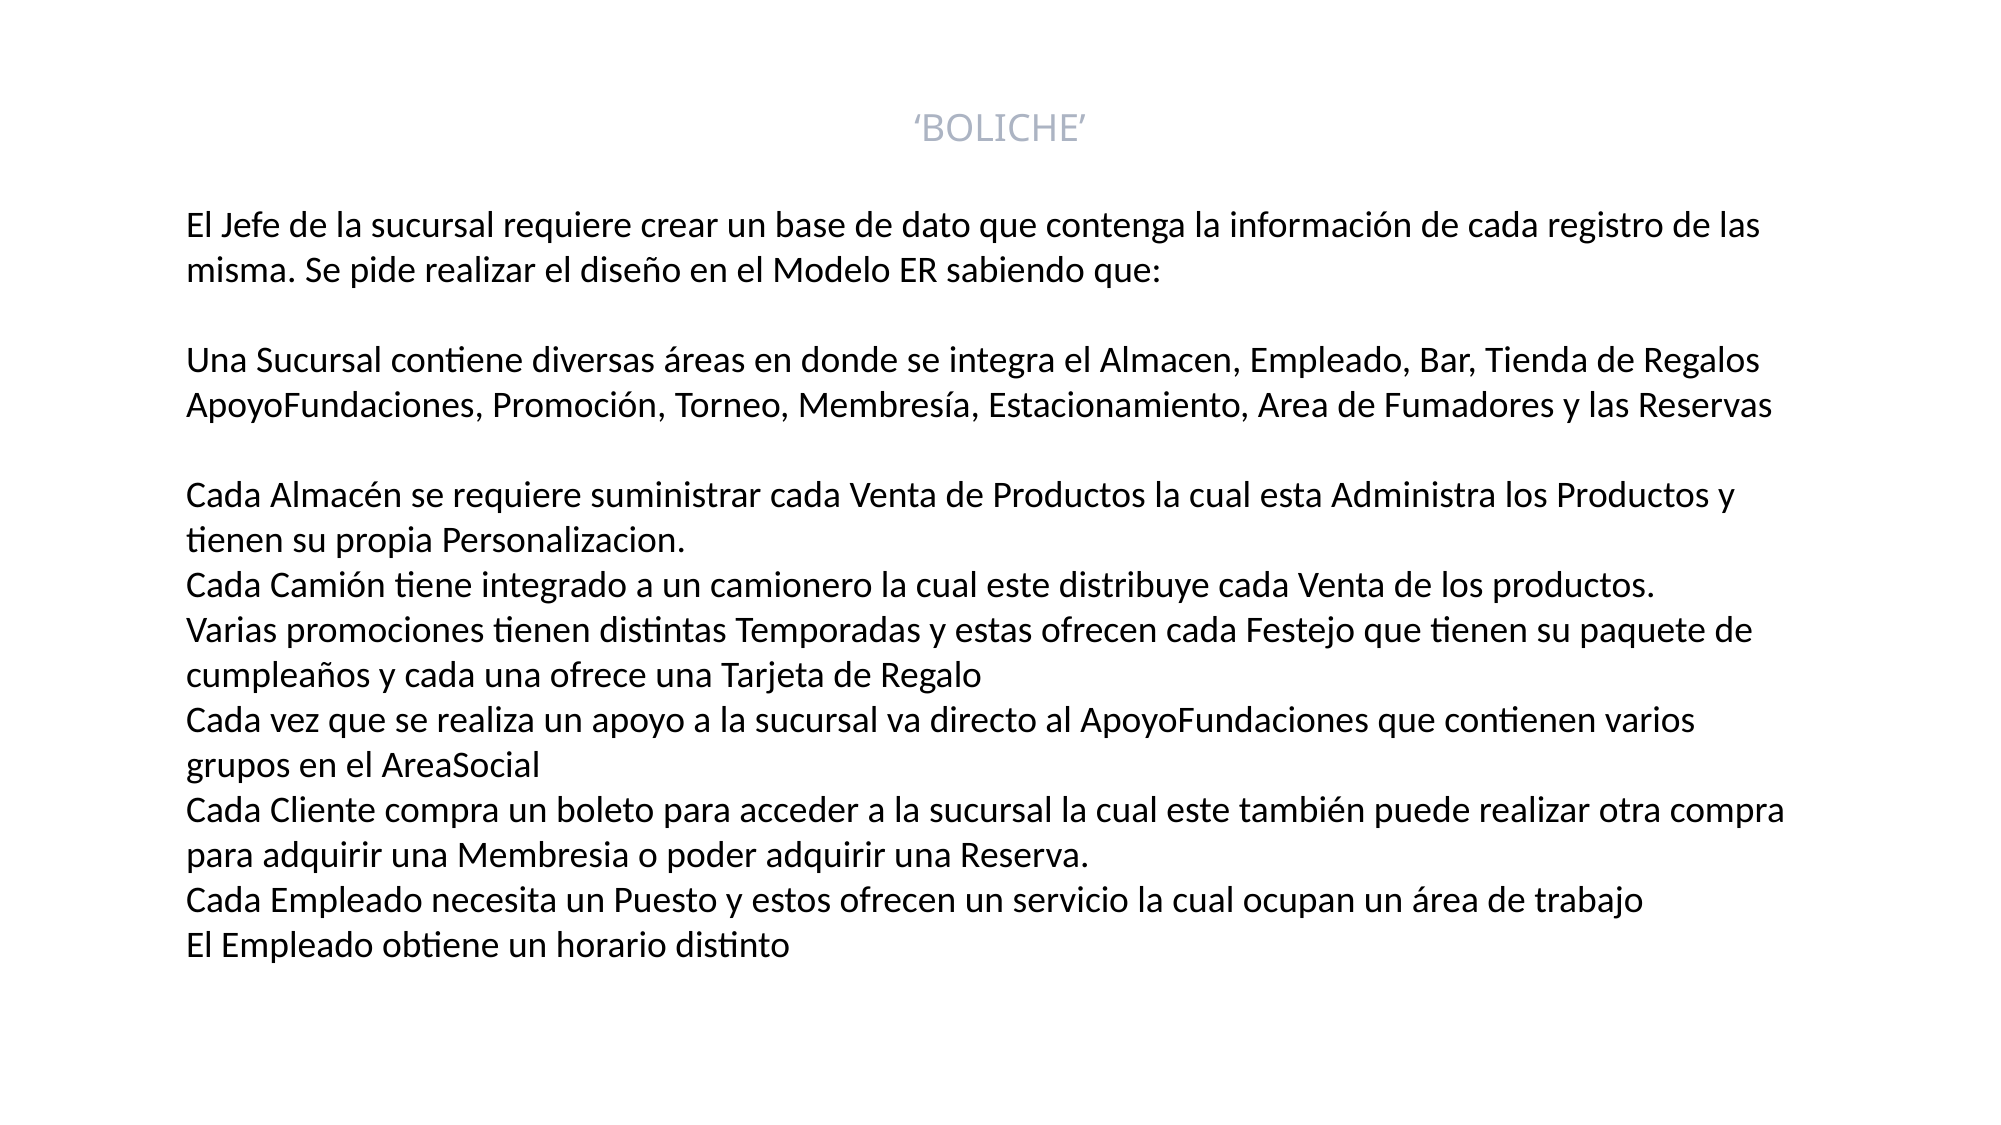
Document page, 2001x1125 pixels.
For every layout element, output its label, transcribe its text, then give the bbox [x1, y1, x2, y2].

text_box El Jefe de la sucursal requiere crear un base de dato que contenga la información de cada registro de las misma. Se pide realizar el diseño en el Modelo ER sabiendo que: Una Sucursal contiene diversas áreas en donde se integra el Almacen, Empleado, Bar, Tienda de Regalos ApoyoFundaciones, Promoción, Torneo, Membresía, Estacionamiento, Area de Fumadores y las Reservas Cada Almacén se requiere suministrar cada Venta de Productos la cual esta Administra los Productos y tienen su propia Personalizacion. Cada Camión tiene integrado a un camionero la cual este distribuye cada Venta de los productos. Varias promociones tienen distintas Temporadas y estas ofrecen cada Festejo que tienen su paquete de cumpleaños y cada una ofrece una Tarjeta de Regalo Cada vez que se realiza un apoyo a la sucursal va directo al ApoyoFundaciones que contienen varios grupos en el AreaSocial Cada Cliente compra un boleto para acceder a la sucursal la cual este también puede realizar otra compra para adquirir una Membresia o poder adquirir una Reserva. Cada Empleado necesita un Puesto y estos ofrecen un servicio la cual ocupan un área de trabajo El Empleado obtiene un horario distinto [171, 192, 1824, 1063]
text_box ‘BOLICHE’ [650, 96, 1350, 157]
